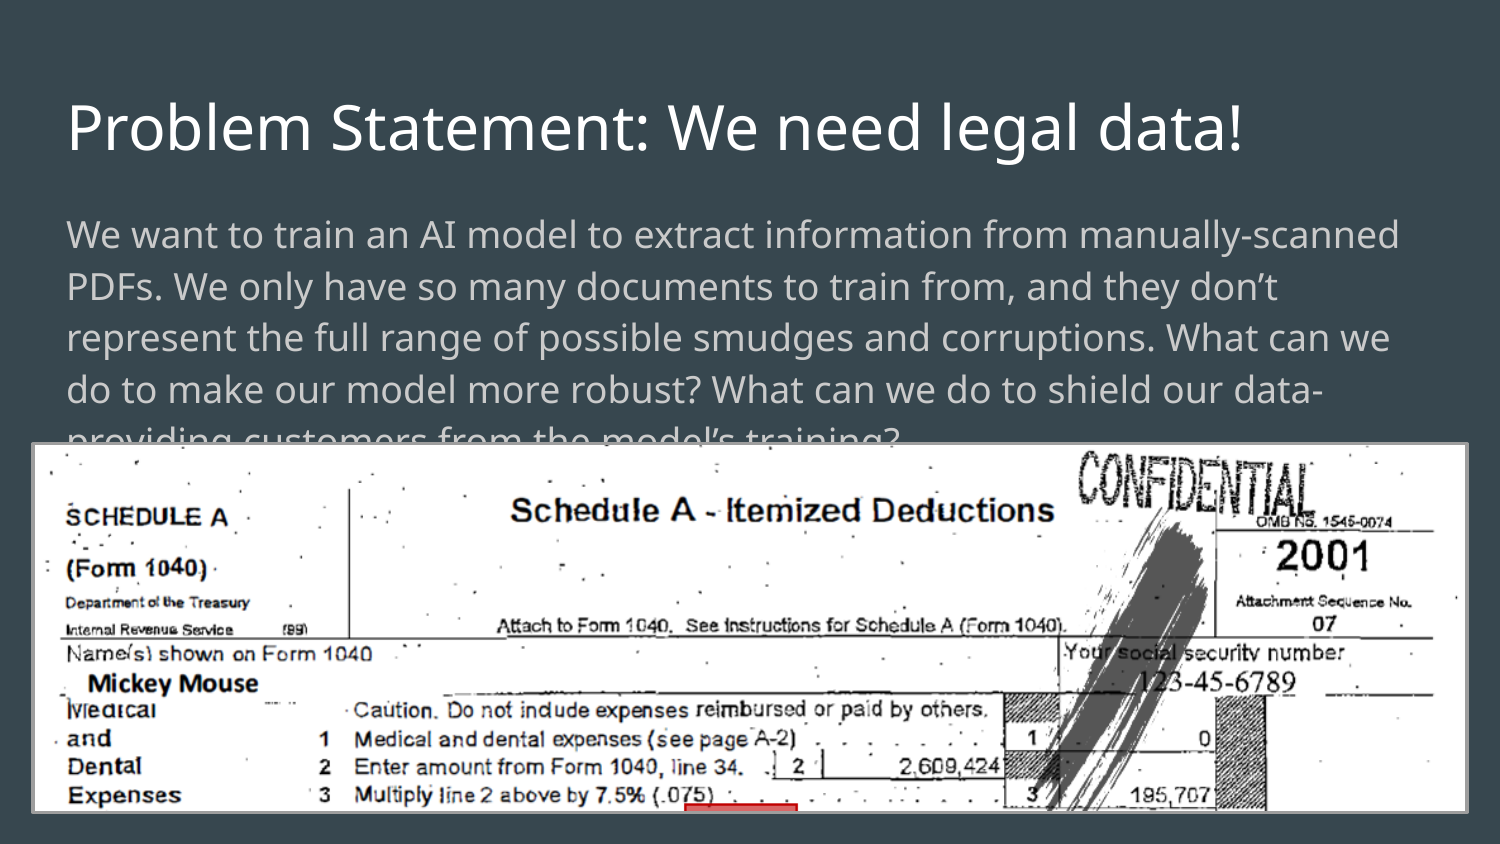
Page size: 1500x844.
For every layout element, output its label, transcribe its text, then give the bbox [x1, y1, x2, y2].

list We want to train an AI model to extract information from manually-scanned PDFs. We only have so many documents to train from, and they don’t represent the full range of possible smudges and corruptions. What can we do to make our model more robust? What can we do to shield our data-providing customers from the model’s training? [51, 189, 1449, 442]
title Problem Statement: We need legal data! [51, 72, 1449, 167]
picture [34, 445, 1466, 811]
